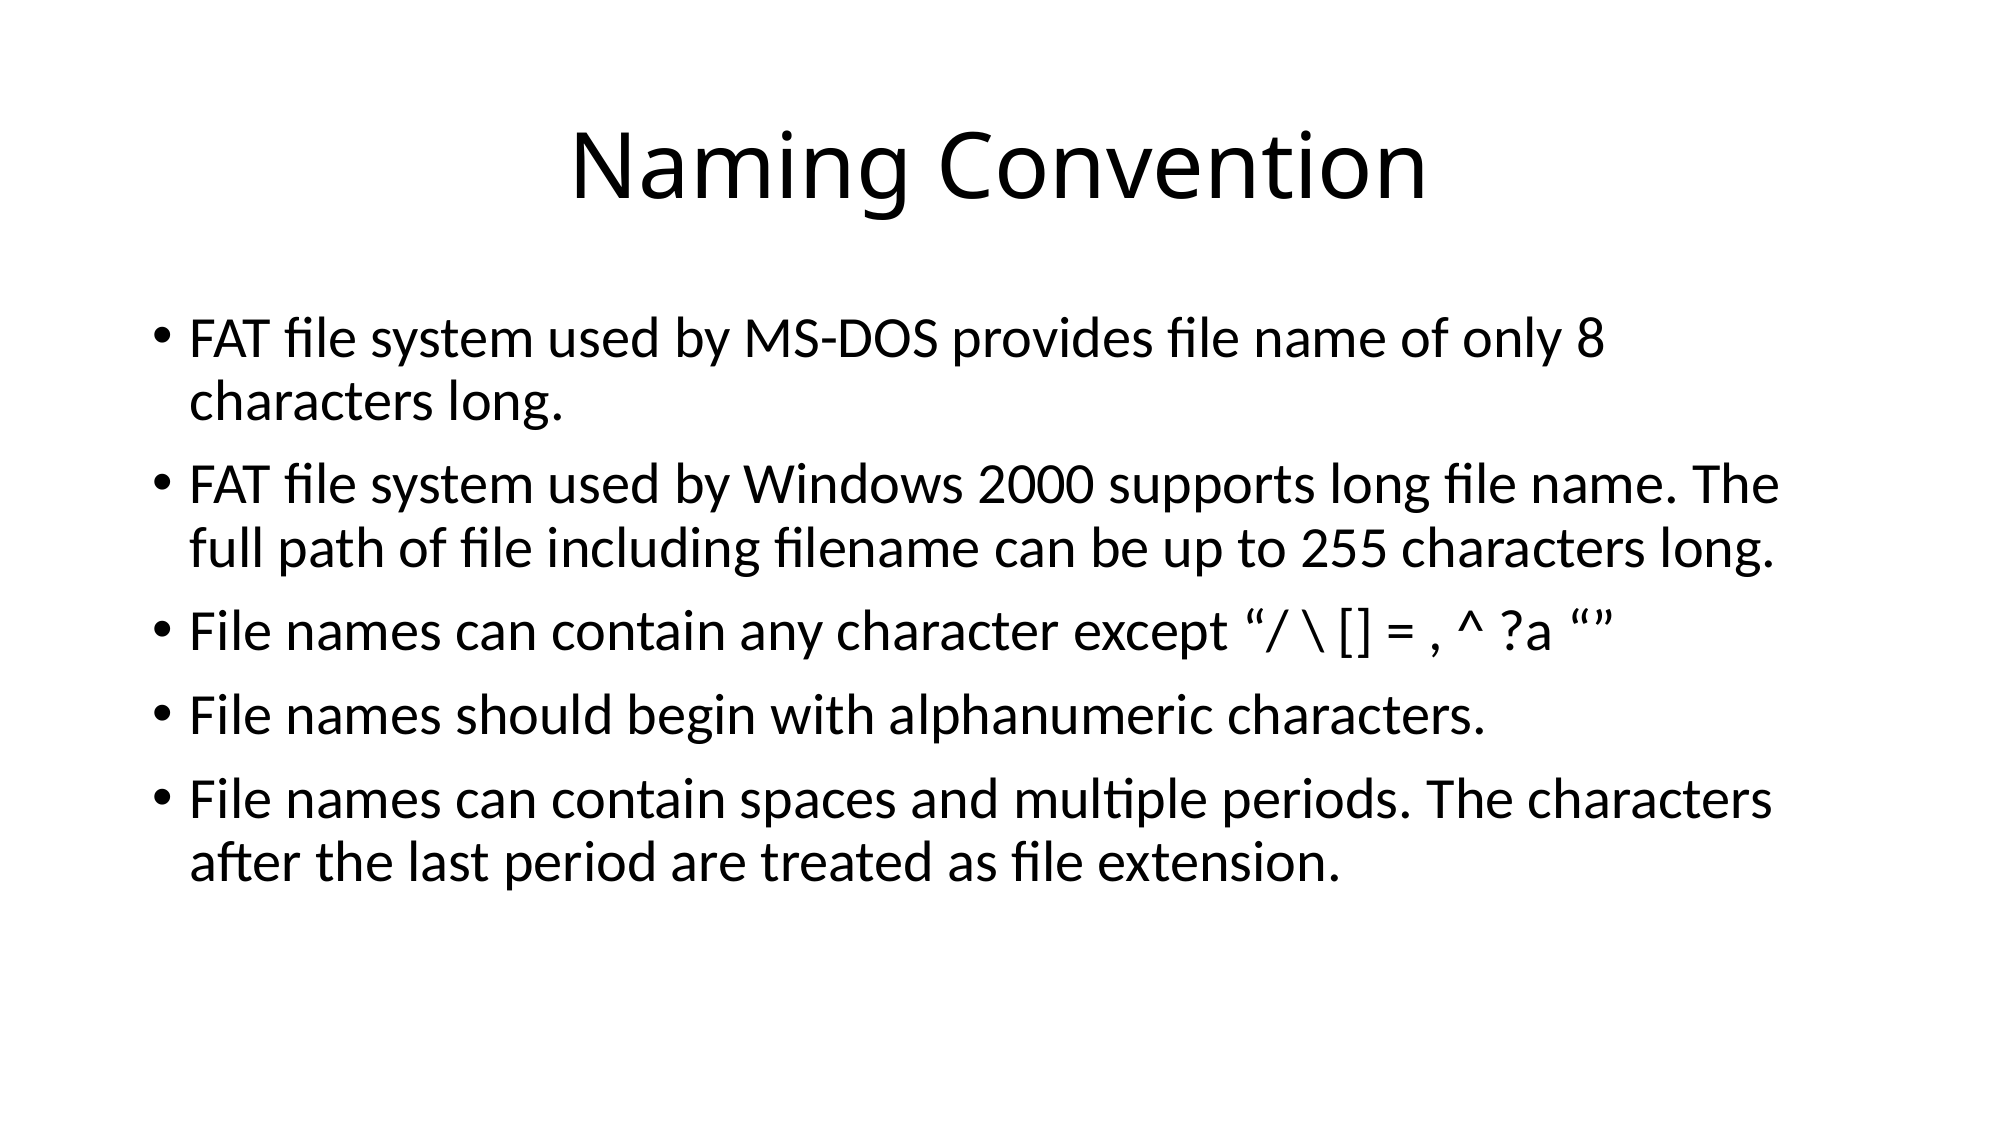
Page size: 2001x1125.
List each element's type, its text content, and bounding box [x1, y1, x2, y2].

list FAT file system used by MS-DOS provides file name of only 8 characters long. FAT file system used by Windows 2000 supports long file name. The full path of file including filename can be up to 255 characters long. File names can contain any character except “/ \ [] = , ^ ?a “” File names should begin with alphanumeric characters. File names can contain spaces and multiple periods. The characters after the last period are treated as file extension. [137, 299, 1863, 1014]
title Naming Convention [137, 59, 1863, 278]
